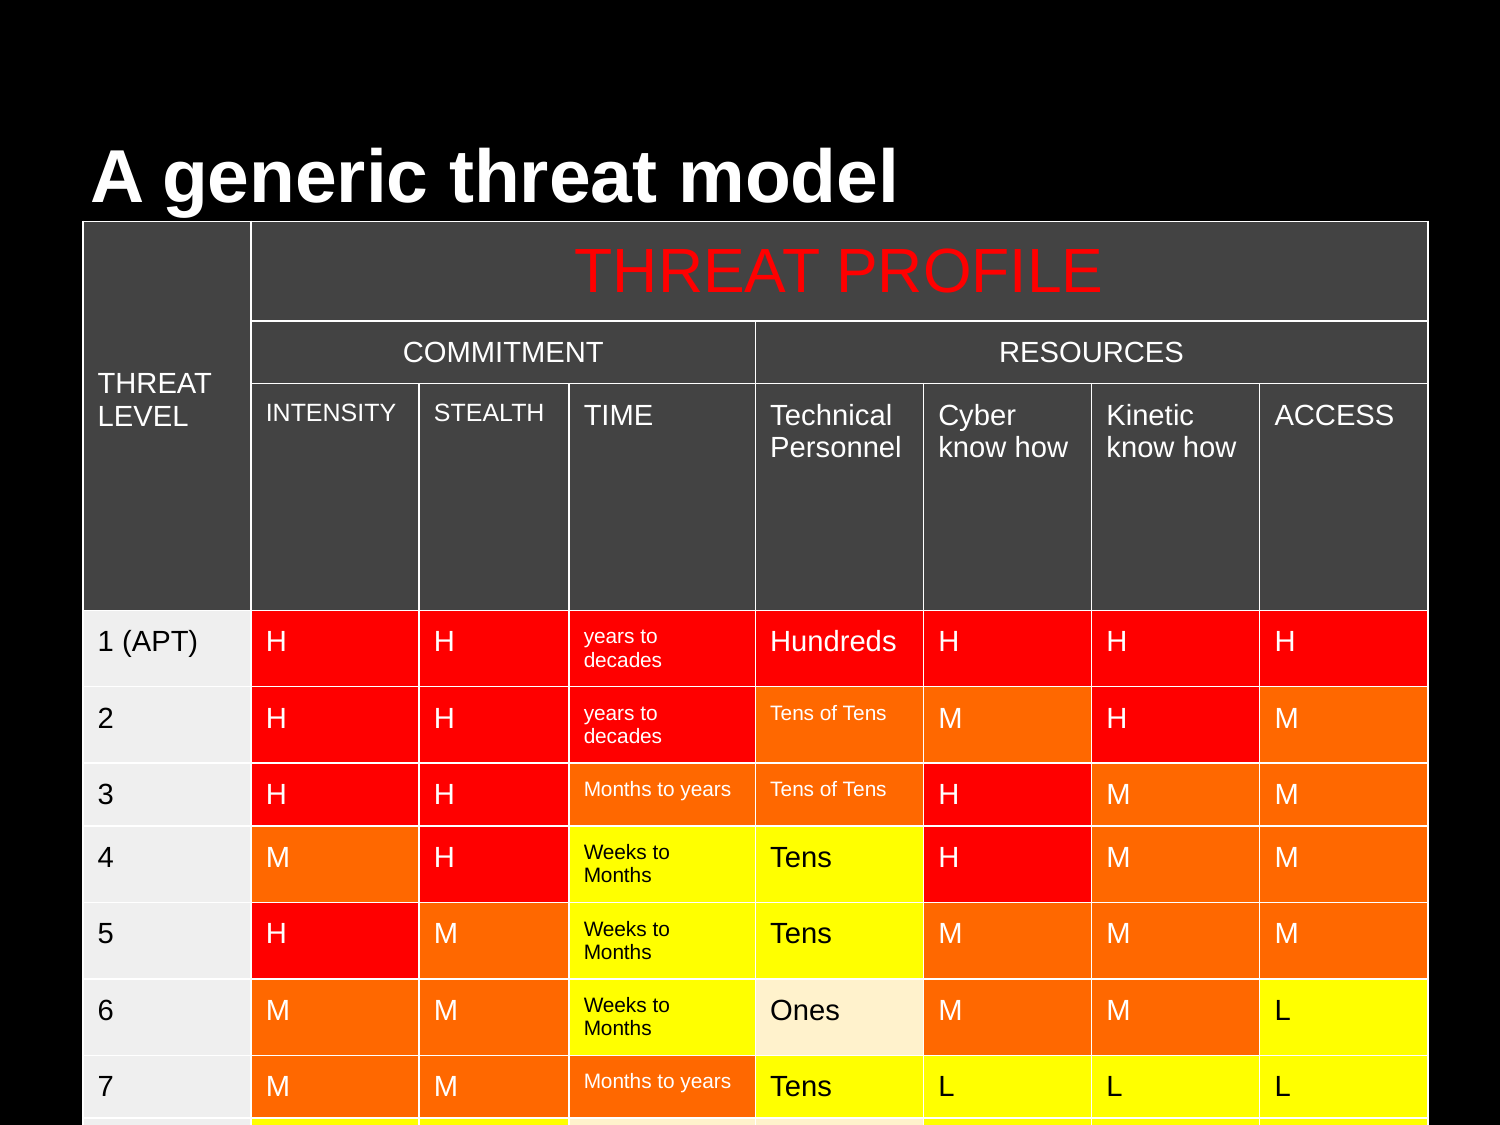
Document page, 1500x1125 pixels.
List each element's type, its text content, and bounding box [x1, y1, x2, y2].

table_cell M [1260, 764, 1427, 825]
table_cell H [420, 687, 568, 762]
table_cell Hundreds [756, 611, 923, 686]
table_cell M [924, 687, 1091, 762]
table_cell years to decades [570, 687, 755, 762]
table_cell 7 [84, 1056, 250, 1117]
table_cell Tens of Tens [756, 687, 923, 762]
table_cell M [1092, 827, 1259, 902]
table_cell Technical Personnel [756, 384, 923, 610]
table_header THREAT LEVEL [84, 222, 250, 610]
table_cell L [1260, 1056, 1427, 1117]
table_cell M [1260, 827, 1427, 902]
table_cell Tens [756, 903, 923, 978]
table_cell M [420, 980, 568, 1055]
table_cell years to decades [570, 611, 755, 686]
table_cell M [1092, 903, 1259, 978]
table_cell M [924, 980, 1091, 1055]
table_cell L [1092, 1119, 1259, 1125]
table_cell M [252, 980, 418, 1055]
table_cell H [1092, 687, 1259, 762]
table_cell H [252, 687, 418, 762]
table_cell 8 (Skiddie) [84, 1119, 250, 1125]
table_cell Weeks to Months [570, 980, 755, 1055]
list [75, 262, 82, 1078]
table_cell Tens [756, 1056, 923, 1117]
table_cell M [1260, 687, 1427, 762]
table_cell M [924, 903, 1091, 978]
table_cell RESOURCES [756, 322, 1427, 383]
table_cell Kinetic know how [1092, 384, 1259, 610]
table_cell L [924, 1056, 1091, 1117]
table_cell 4 [84, 827, 250, 902]
table_cell 1 (APT) [84, 611, 250, 686]
table_cell H [252, 764, 418, 825]
table_cell L [1260, 1119, 1427, 1125]
table_cell M [252, 827, 418, 902]
table_cell Ones [756, 980, 923, 1055]
table_cell Days to weeks [570, 1119, 755, 1125]
table_cell Cyber know how [924, 384, 1091, 610]
title A generic threat model [75, 45, 1425, 233]
table_cell 5 [84, 903, 250, 978]
table_cell Weeks to Months [570, 903, 755, 978]
table_cell 2 [84, 687, 250, 762]
table_cell H [1092, 611, 1259, 686]
table_cell M [1092, 764, 1259, 825]
table_cell L [1260, 980, 1427, 1055]
table_cell ACCESS [1260, 384, 1427, 610]
table_cell Tens [756, 827, 923, 902]
table_cell H [420, 611, 568, 686]
table_cell M [252, 1056, 418, 1117]
table_cell H [924, 611, 1091, 686]
table_cell H [420, 764, 568, 825]
table_cell Months to years [570, 1056, 755, 1117]
table_cell L [924, 1119, 1091, 1125]
table_cell H [252, 611, 418, 686]
table_cell STEALTH [420, 384, 568, 610]
table_cell M [1260, 903, 1427, 978]
table_header THREAT PROFILE [252, 222, 1427, 320]
table_cell L [420, 1119, 568, 1125]
table_cell M [420, 1056, 568, 1117]
table_cell H [252, 903, 418, 978]
table_cell INTENSITY [252, 384, 418, 610]
table_cell TIME [570, 384, 755, 610]
table_cell H [1260, 611, 1427, 686]
table_cell L [1092, 1056, 1259, 1117]
table_cell M [420, 903, 568, 978]
table_cell Months to years [570, 764, 755, 825]
table_cell M [1092, 980, 1259, 1055]
table_cell COMMITMENT [252, 322, 755, 383]
table_cell L [252, 1119, 418, 1125]
table_cell Tens of Tens [756, 764, 923, 825]
table_cell H [924, 764, 1091, 825]
table_cell H [924, 827, 1091, 902]
table_cell 6 [84, 980, 250, 1055]
table_cell Weeks to Months [570, 827, 755, 902]
table_cell H [420, 827, 568, 902]
table_cell Ones [756, 1119, 923, 1125]
table_cell 3 [84, 764, 250, 825]
